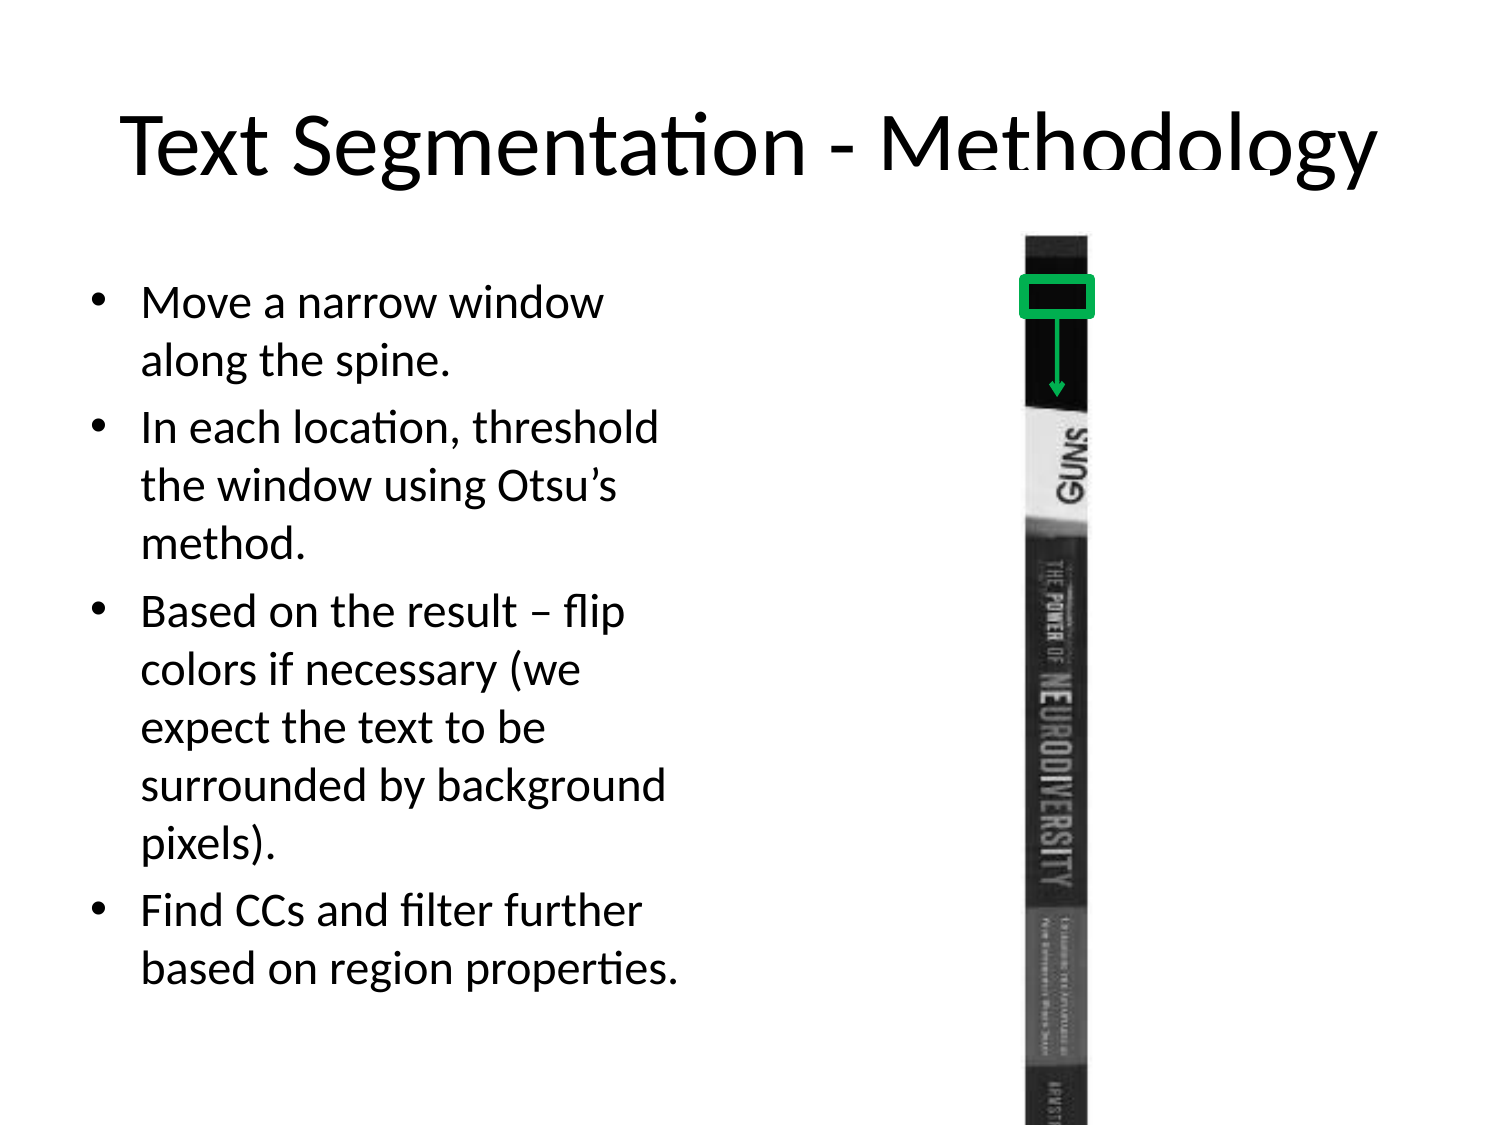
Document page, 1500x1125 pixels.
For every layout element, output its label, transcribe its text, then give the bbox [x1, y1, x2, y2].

picture [844, 170, 1270, 1125]
title Text Segmentation - Methodology [75, 45, 1425, 233]
list Move a narrow window along the spine. In each location, threshold the window using Otsu’s method. Based on the result – flip colors if necessary (we expect the text to be surrounded by background pixels). Find CCs and filter further based on region properties. [75, 262, 738, 1005]
